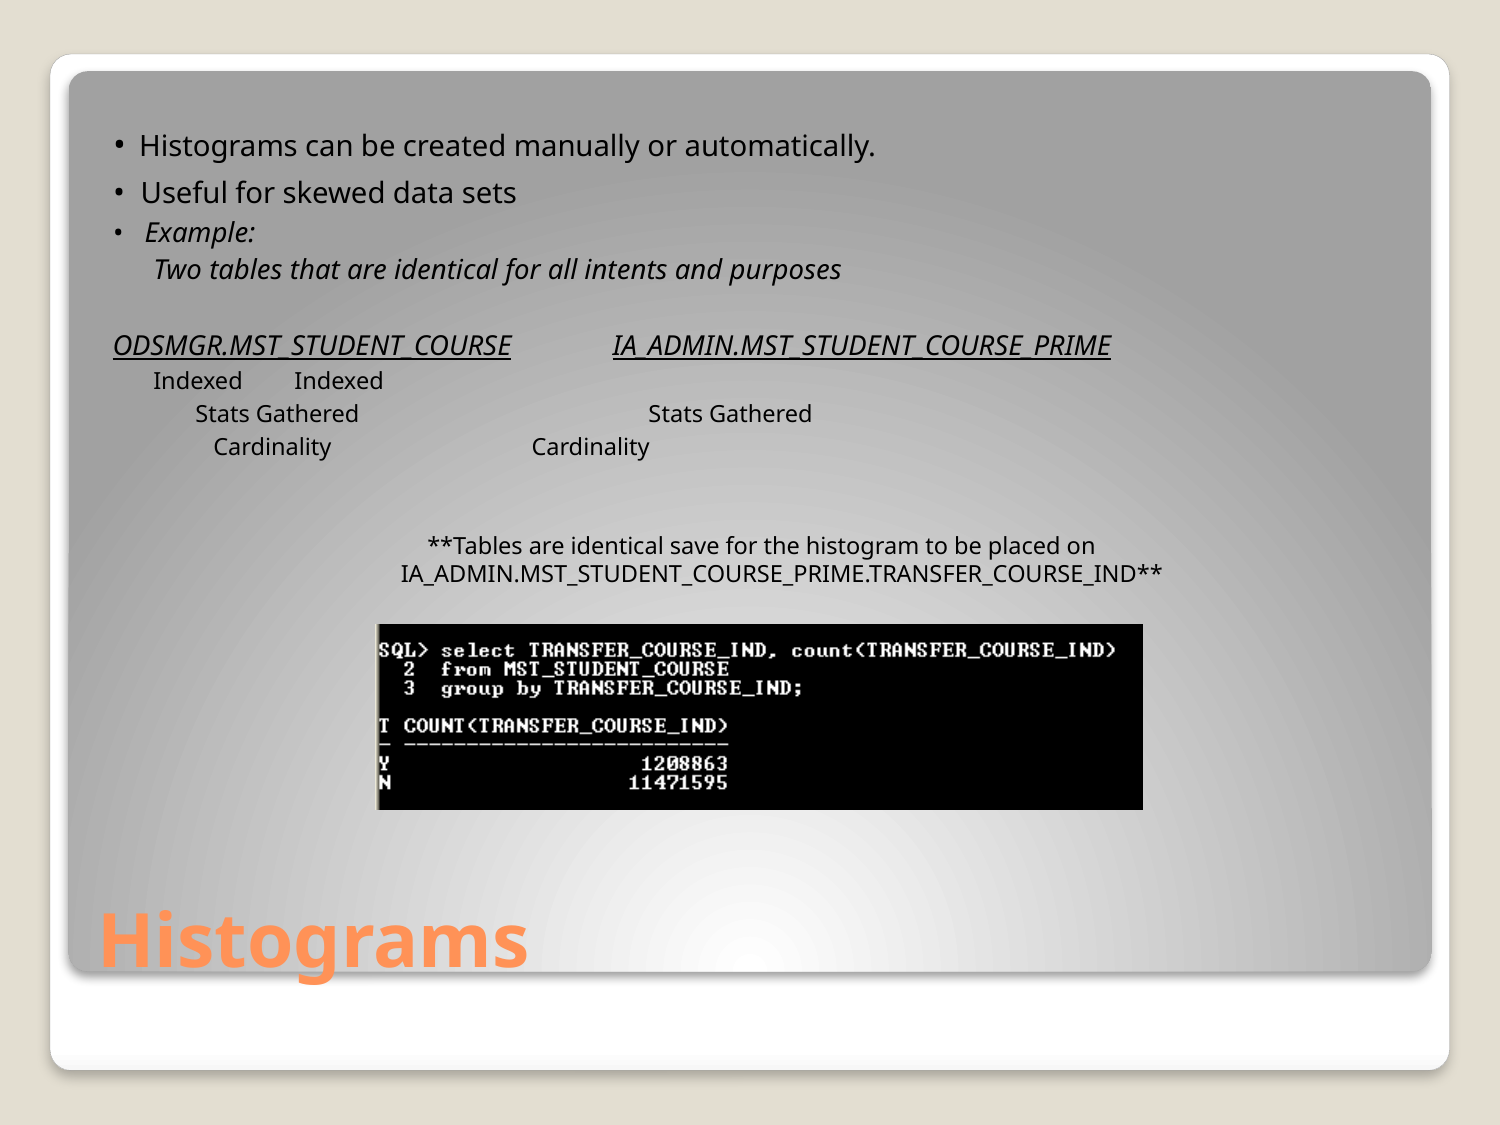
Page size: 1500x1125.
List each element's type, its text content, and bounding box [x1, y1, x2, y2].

picture [374, 624, 1143, 810]
title Histograms [82, 817, 1425, 990]
list • Histograms can be created manually or automatically. • Useful for skewed data sets • Example: Two tables that are identical for all intents and purposes ODSMGR.MST_STUDENT_COURSE IA_ADMIN.MST_STUDENT_COURSE_PRIME Indexed Indexed Stats Gathered Stats Gathered Cardinality Cardinality **Tables are identical save for the histogram to be placed on IA_ADMIN.MST_STUDENT_COURSE_PRIME.TRANSFER_COURSE_IND** [82, 86, 1425, 638]
